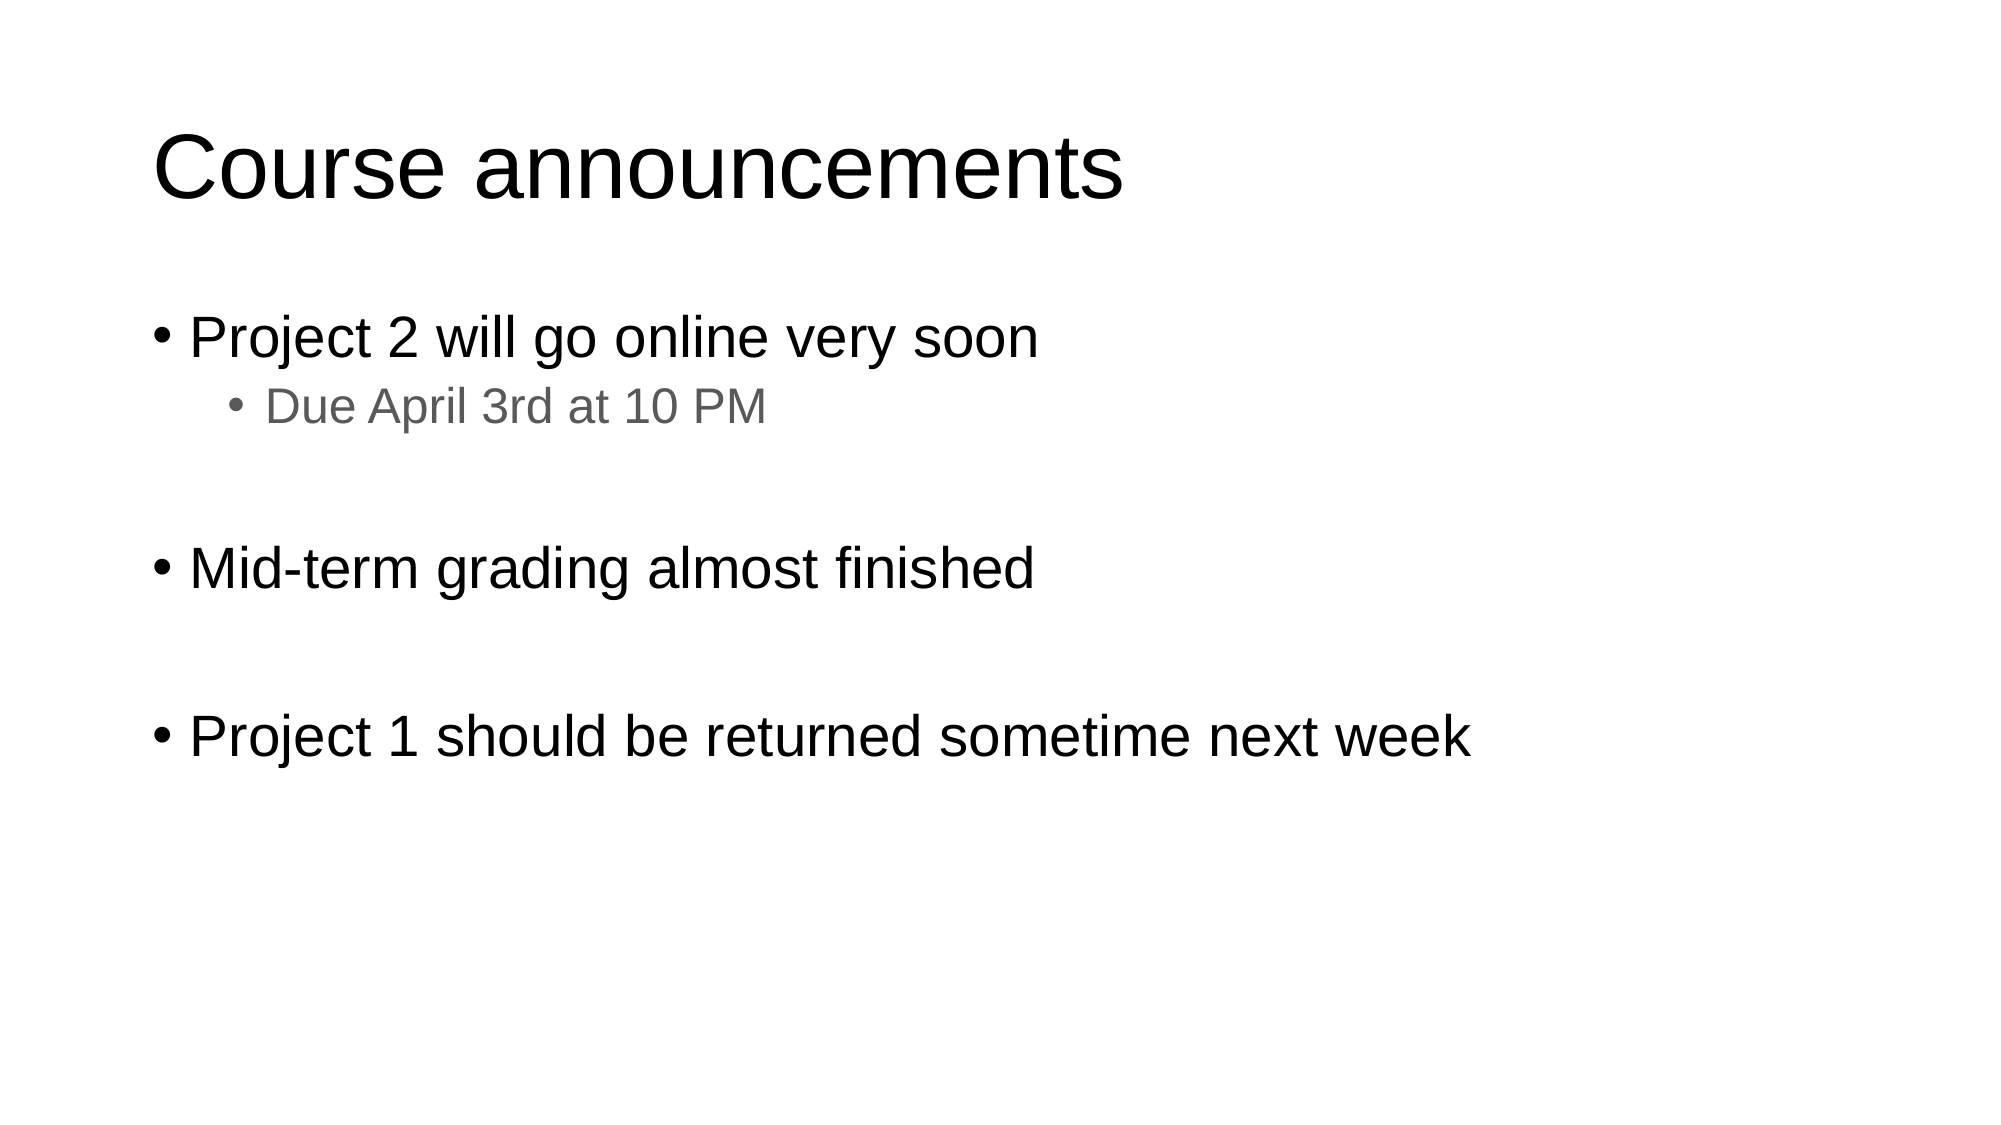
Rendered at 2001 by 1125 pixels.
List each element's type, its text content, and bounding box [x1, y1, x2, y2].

title Course announcements [137, 59, 1863, 278]
list Project 2 will go online very soon Due April 3rd at 10 PM Mid-term grading almost finished Project 1 should be returned sometime next week [137, 299, 1863, 1097]
